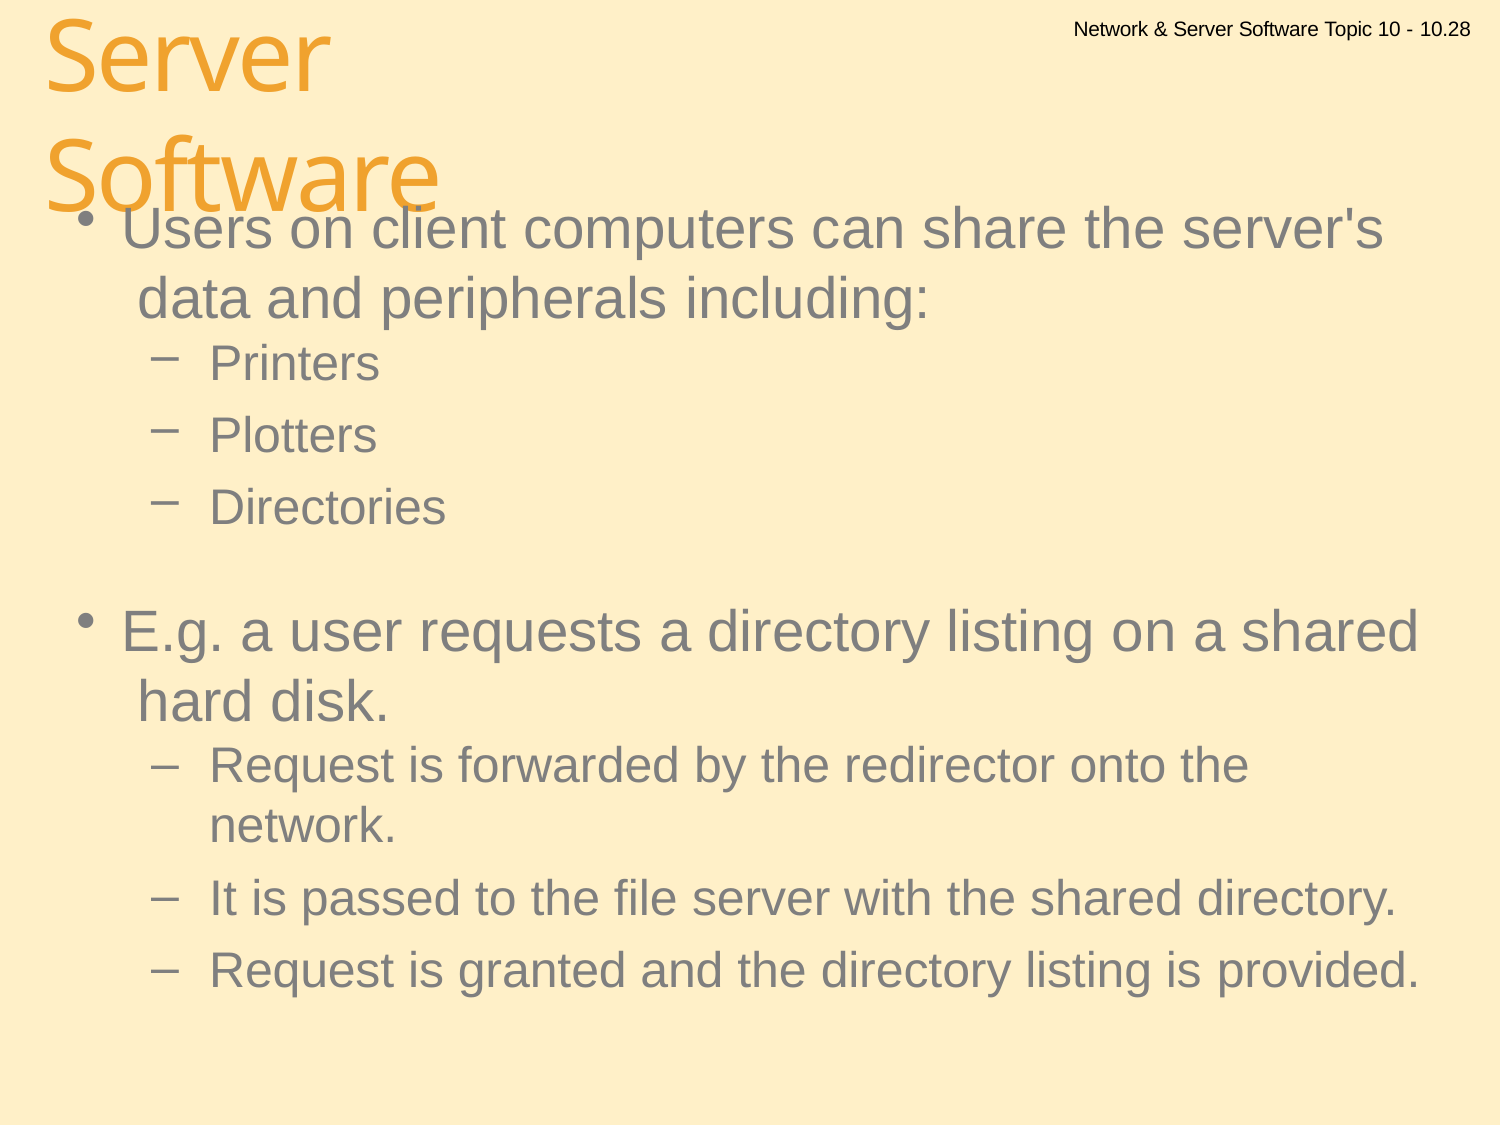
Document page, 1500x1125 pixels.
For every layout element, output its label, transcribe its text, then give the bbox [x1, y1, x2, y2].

text_box Network & Server Software Topic 10 - 10.28 [1071, 13, 1488, 41]
text_box Users on client computers can share the server's data and peripherals including: Printers Plotters Directories E.g. a user requests a directory listing on a shared hard disk. Request is forwarded by the redirector onto the network. It is passed to the file server with the shared directory. Request is granted and the directory listing is provided. [74, 188, 1457, 998]
title Server Software [42, 0, 705, 232]
